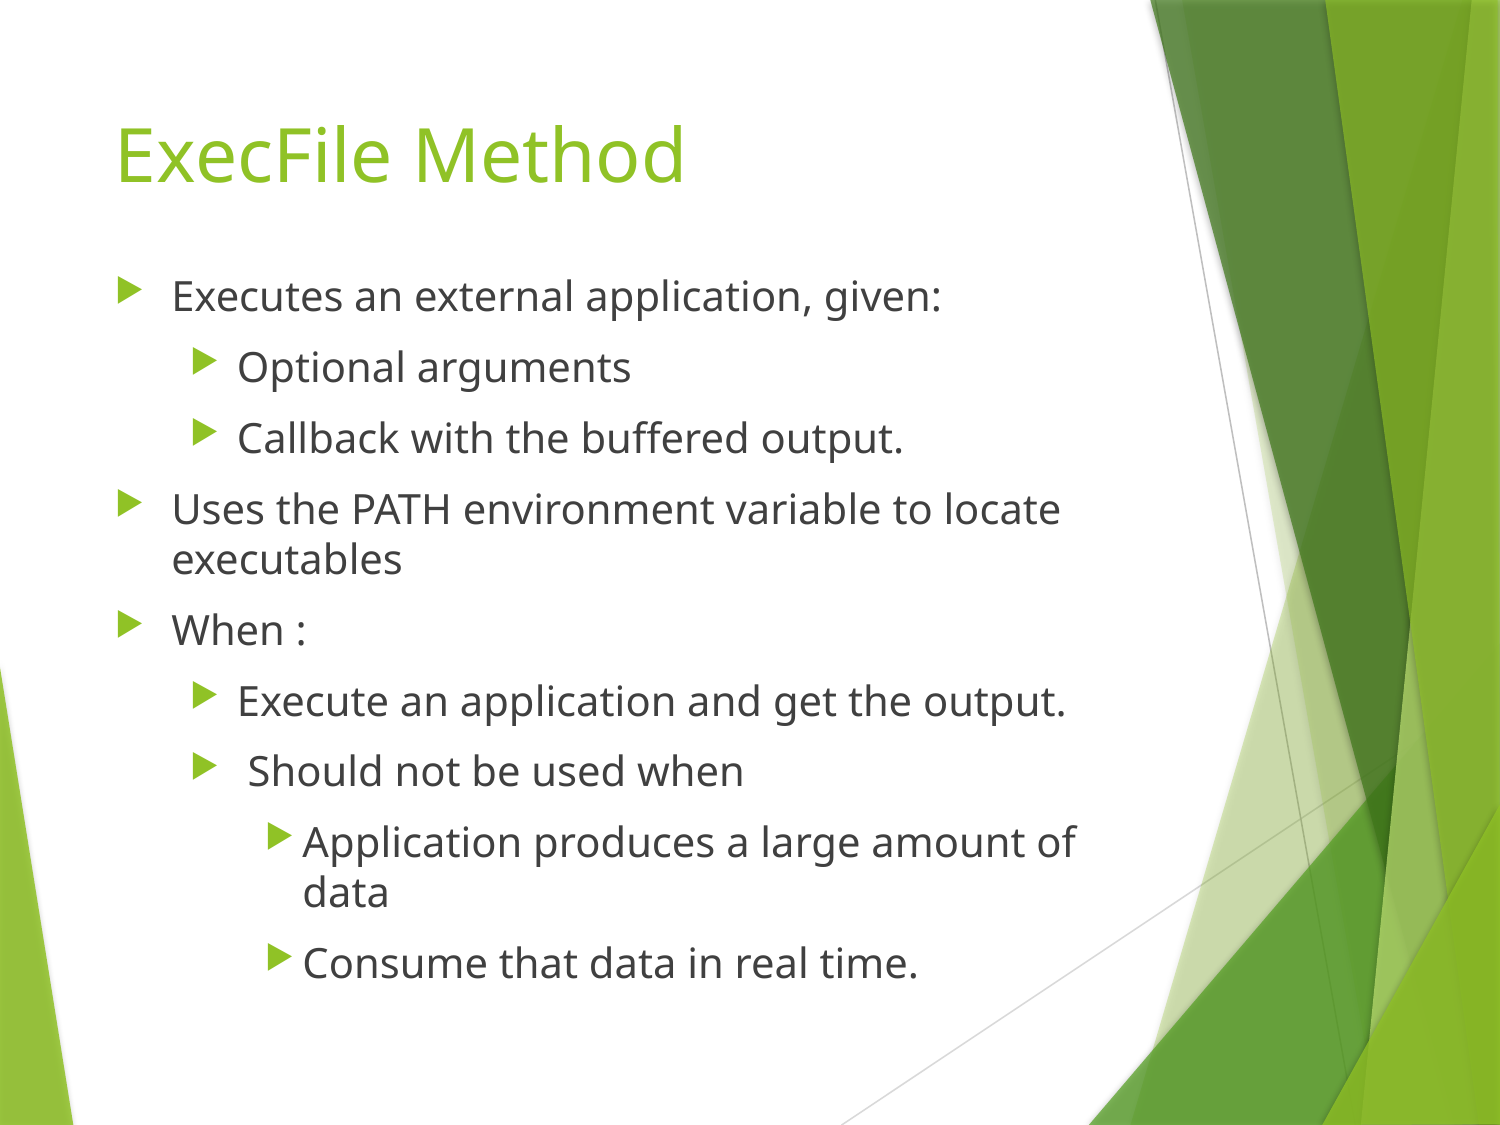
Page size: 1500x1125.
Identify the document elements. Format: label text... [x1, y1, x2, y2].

list Executes an external application, given: Optional arguments Callback with the buffered output. Uses the PATH environment variable to locate executables When : Execute an application and get the output. Should not be used when Application produces a large amount of data Consume that data in real time. [99, 262, 1142, 992]
title ExecFile Method [99, 99, 1142, 262]
